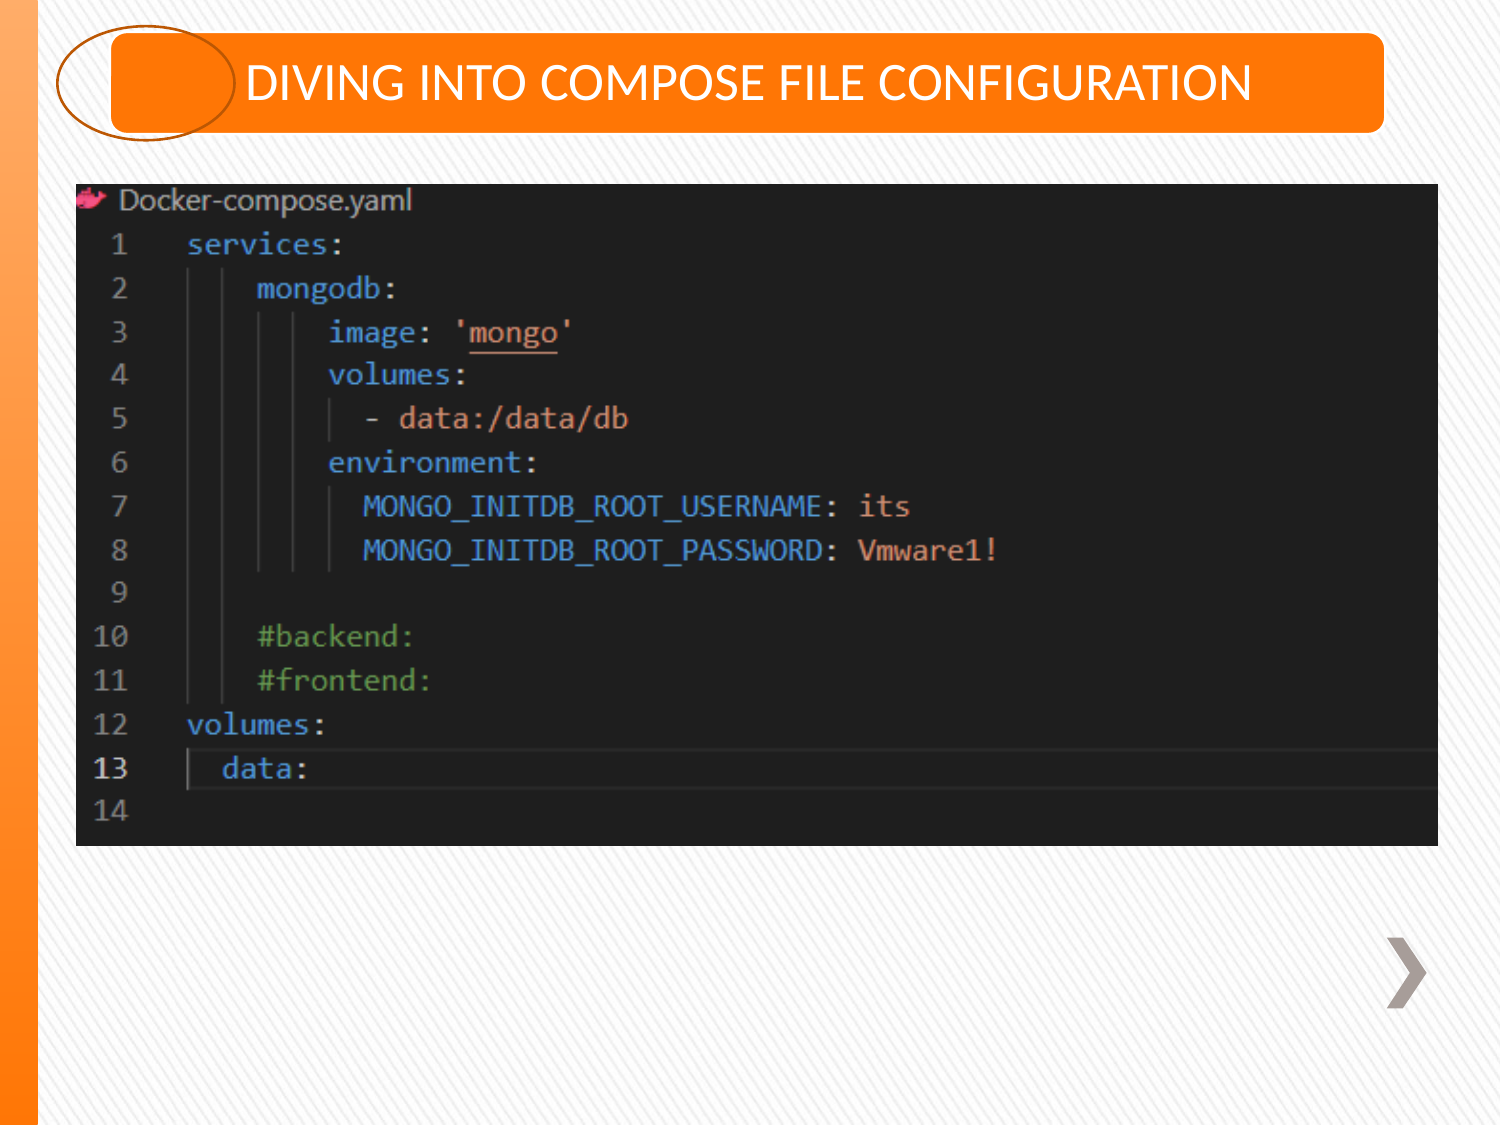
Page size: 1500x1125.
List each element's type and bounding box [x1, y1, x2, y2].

picture [37, 0, 1500, 1125]
text_box [109, 27, 1386, 135]
text_box [56, 33, 98, 133]
